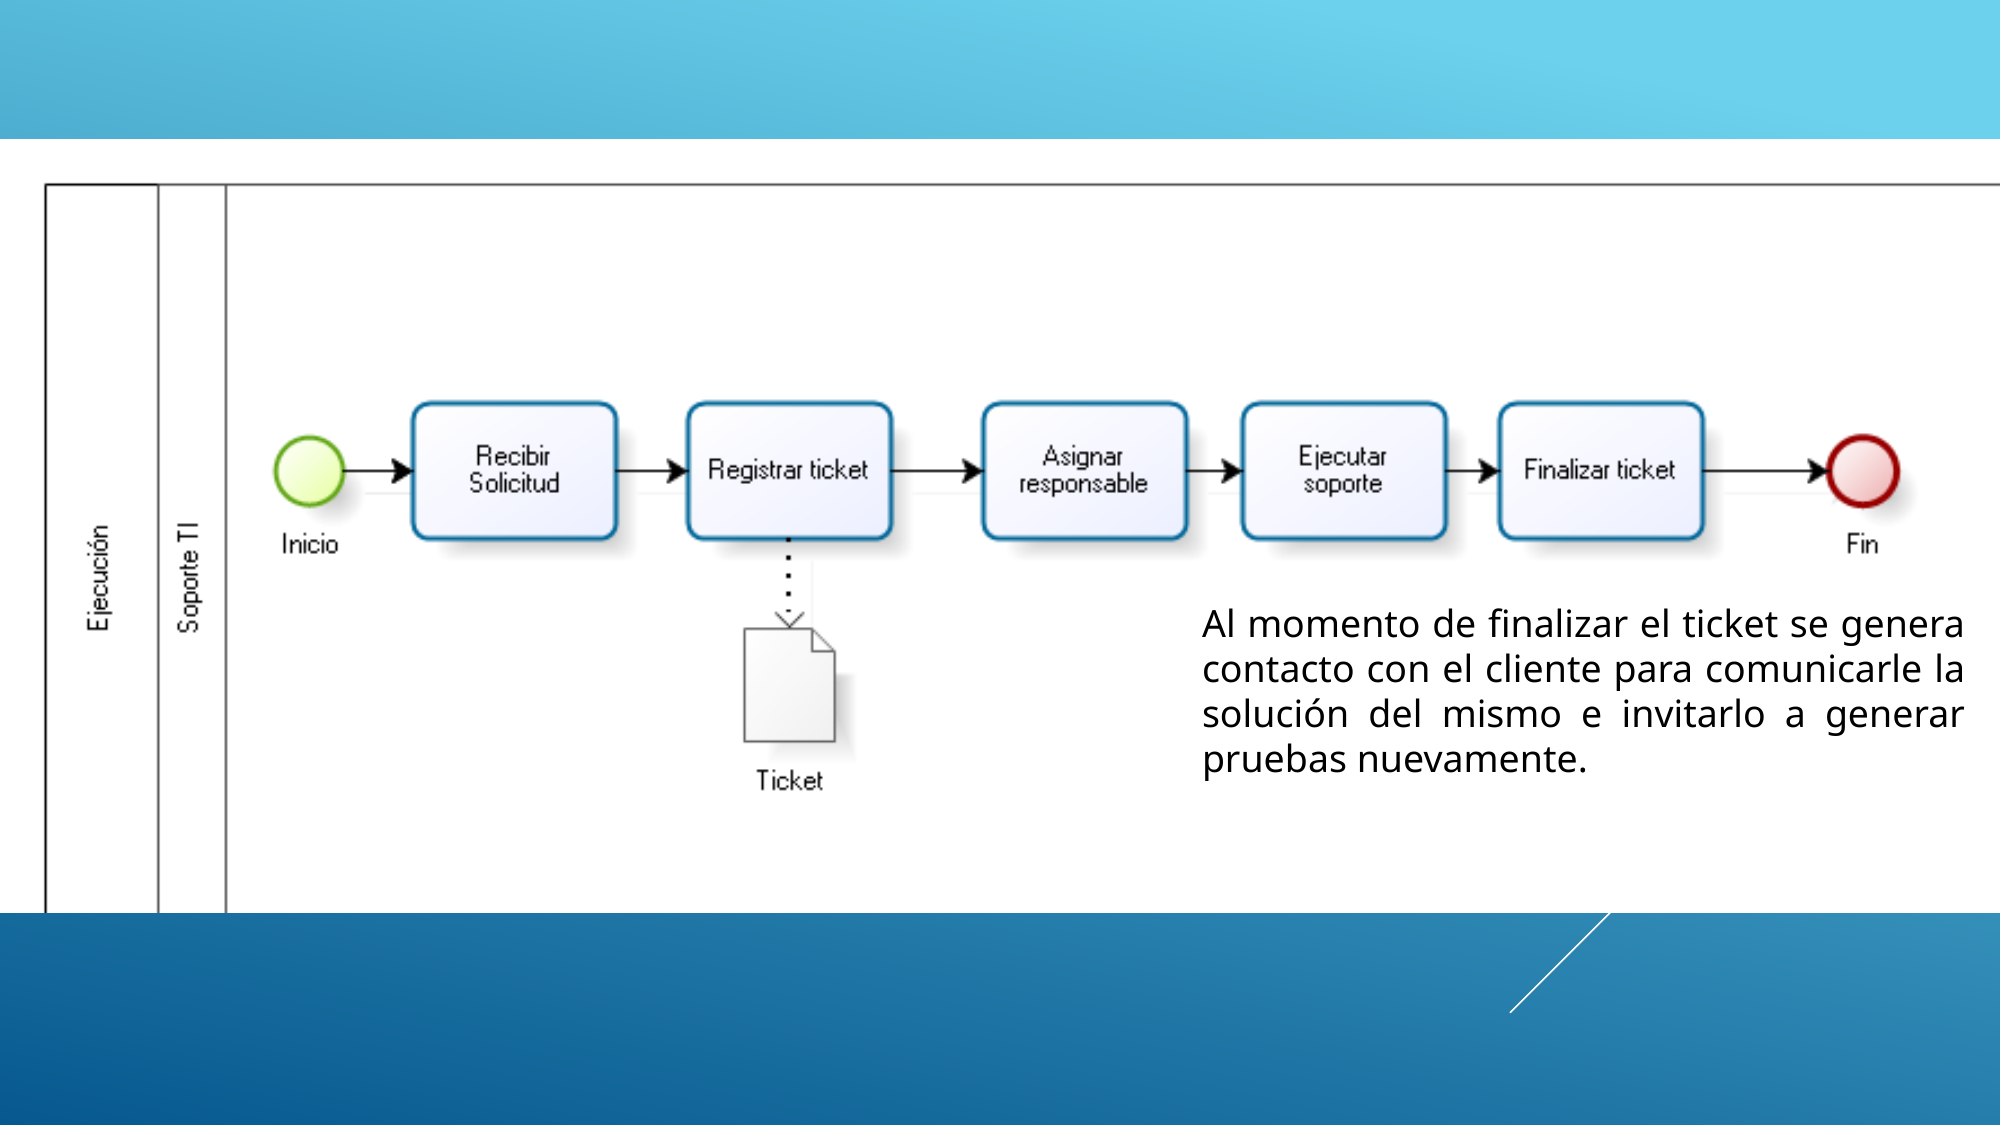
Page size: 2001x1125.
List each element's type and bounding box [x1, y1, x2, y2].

list [0, 138, 2000, 913]
